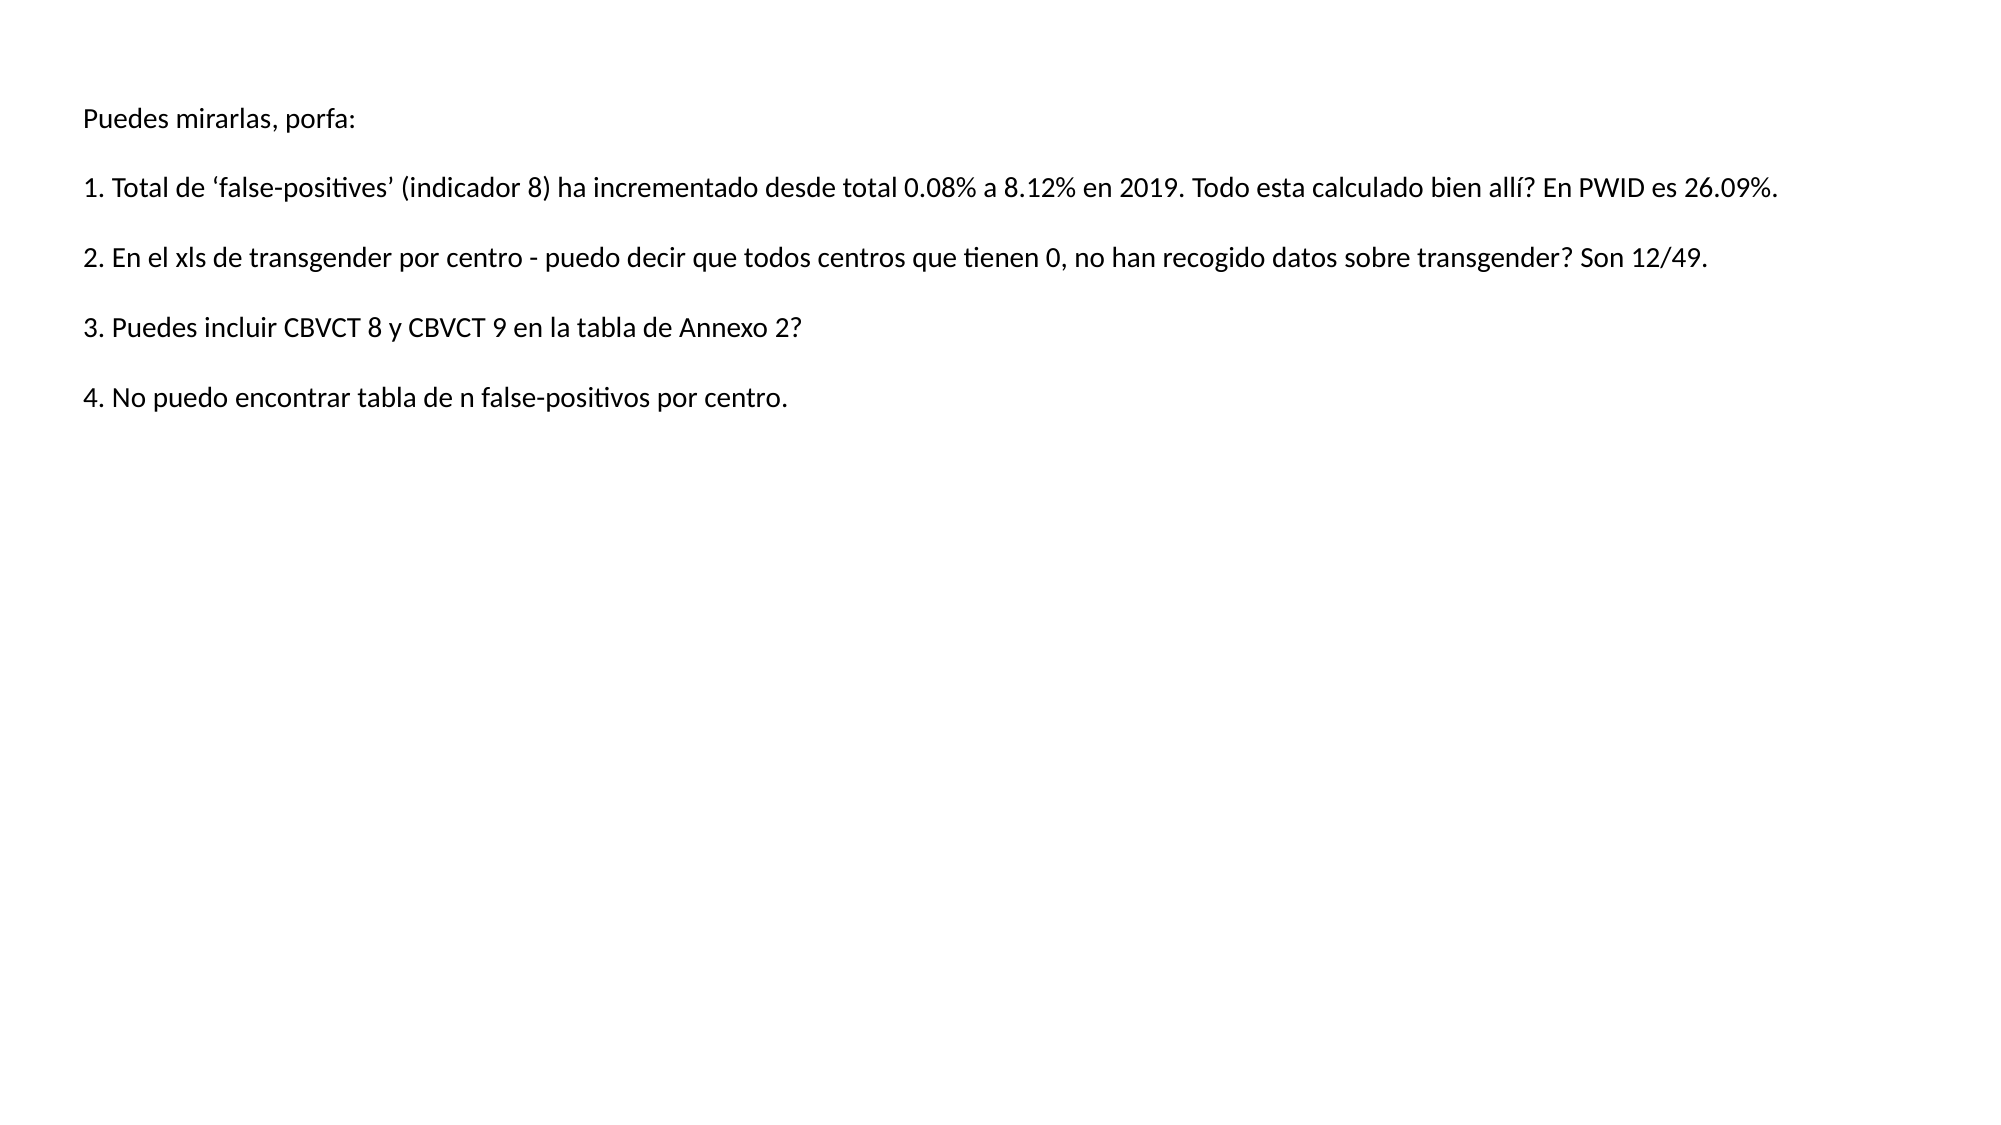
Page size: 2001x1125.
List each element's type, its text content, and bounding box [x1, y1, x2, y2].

text_box Puedes mirarlas, porfa: 1. Total de ‘false-positives’ (indicador 8) ha incrementado desde total 0.08% a 8.12% en 2019. Todo esta calculado bien allí? En PWID es 26.09%. 2. En el xls de transgender por centro - puedo decir que todos centros que tienen 0, no han recogido datos sobre transgender? Son 12/49. 3. Puedes incluir CBVCT 8 y CBVCT 9 en la tabla de Annexo 2? 4. No puedo encontrar tabla de n false-positivos por centro. [68, 91, 1910, 421]
